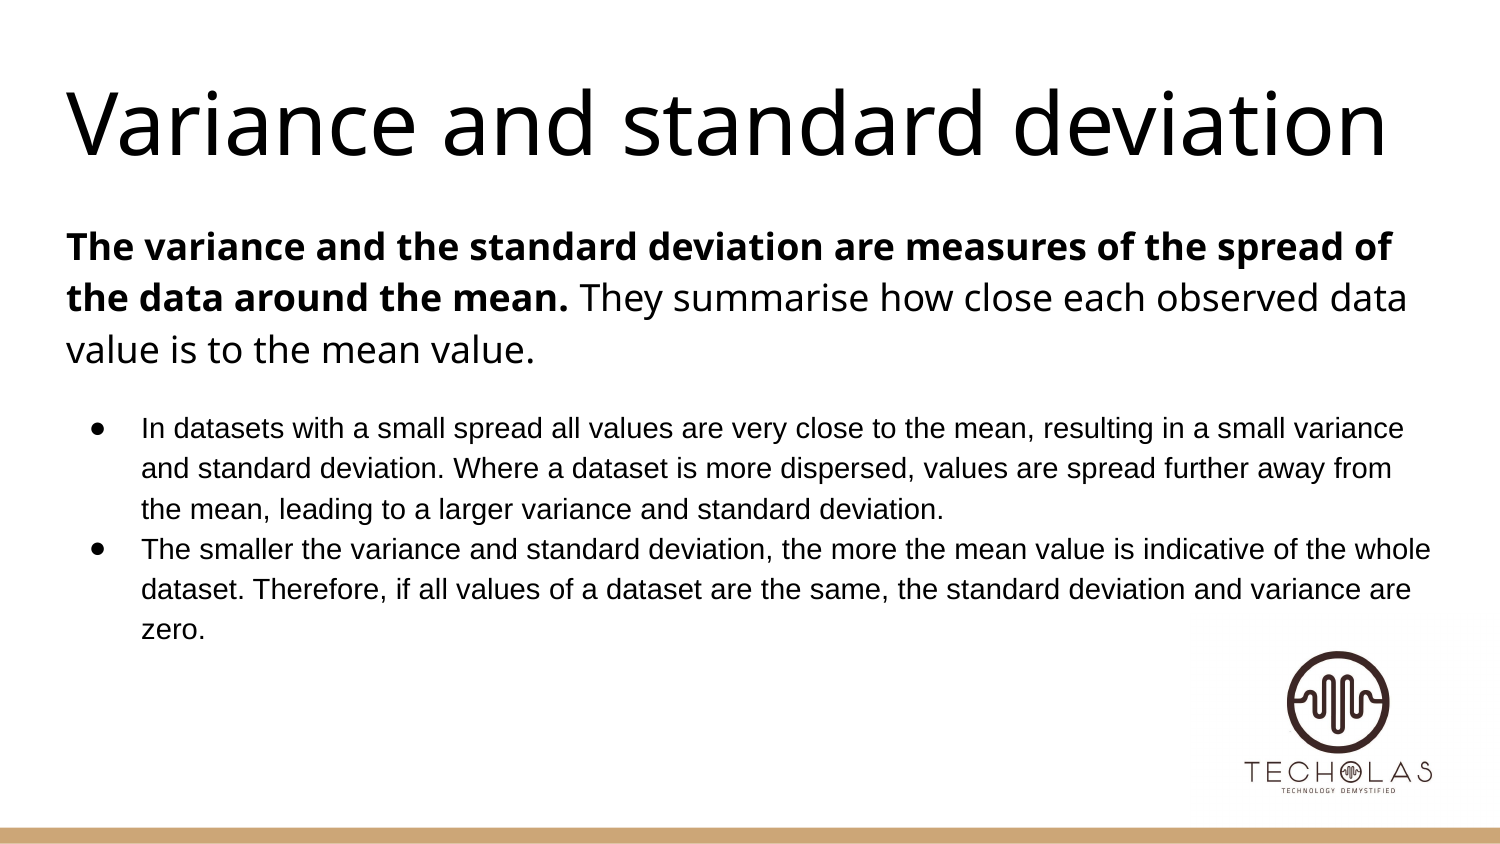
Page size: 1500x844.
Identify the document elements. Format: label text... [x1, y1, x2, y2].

list The variance and the standard deviation are measures of the spread of the data around the mean. They summarise how close each observed data value is to the mean value. In datasets with a small spread all values are very close to the mean, resulting in a small variance and standard deviation. Where a dataset is more dispersed, values are spread further away from the mean, leading to a larger variance and standard deviation. The smaller the variance and standard deviation, the more the mean value is indicative of the whole dataset. Therefore, if all values of a dataset are the same, the standard deviation and variance are zero. [51, 200, 1449, 752]
title Variance and standard deviation [51, 51, 1449, 189]
picture [1190, 613, 1500, 827]
